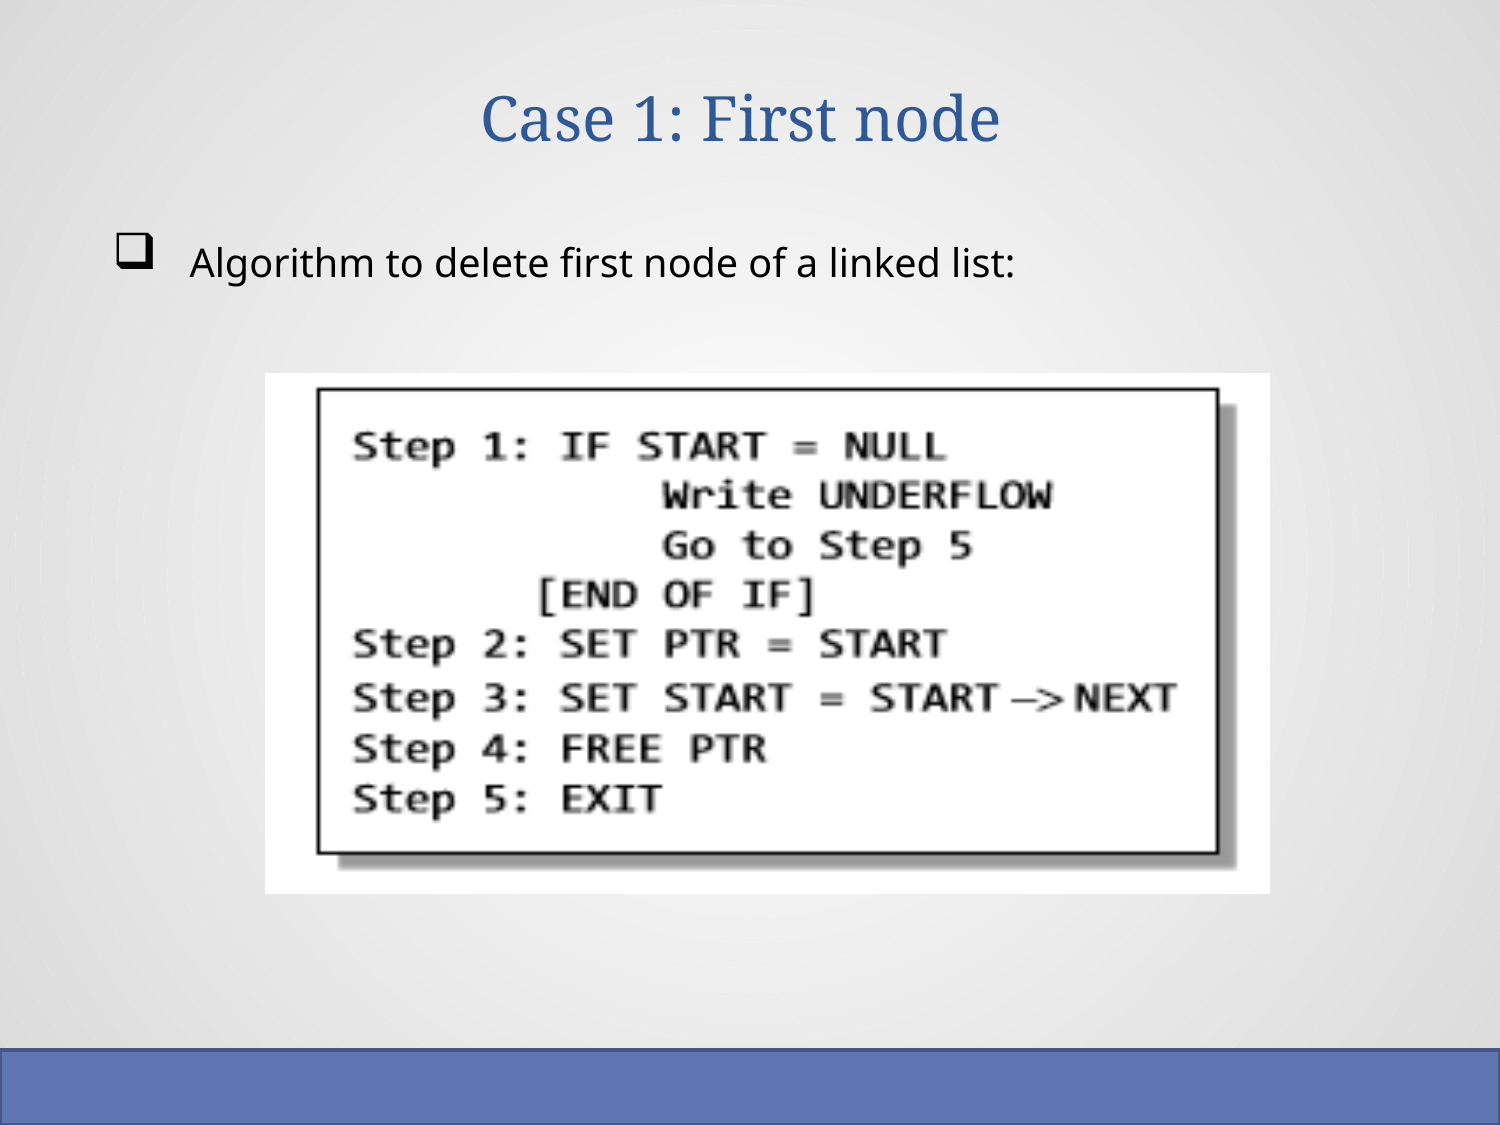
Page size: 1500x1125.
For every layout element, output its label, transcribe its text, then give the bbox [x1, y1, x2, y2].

picture [265, 373, 1270, 894]
title Case 1: First node [75, 71, 1425, 197]
text_box [0, 1048, 1500, 1125]
text_box Algorithm to delete first node of a linked list: [88, 219, 1412, 295]
